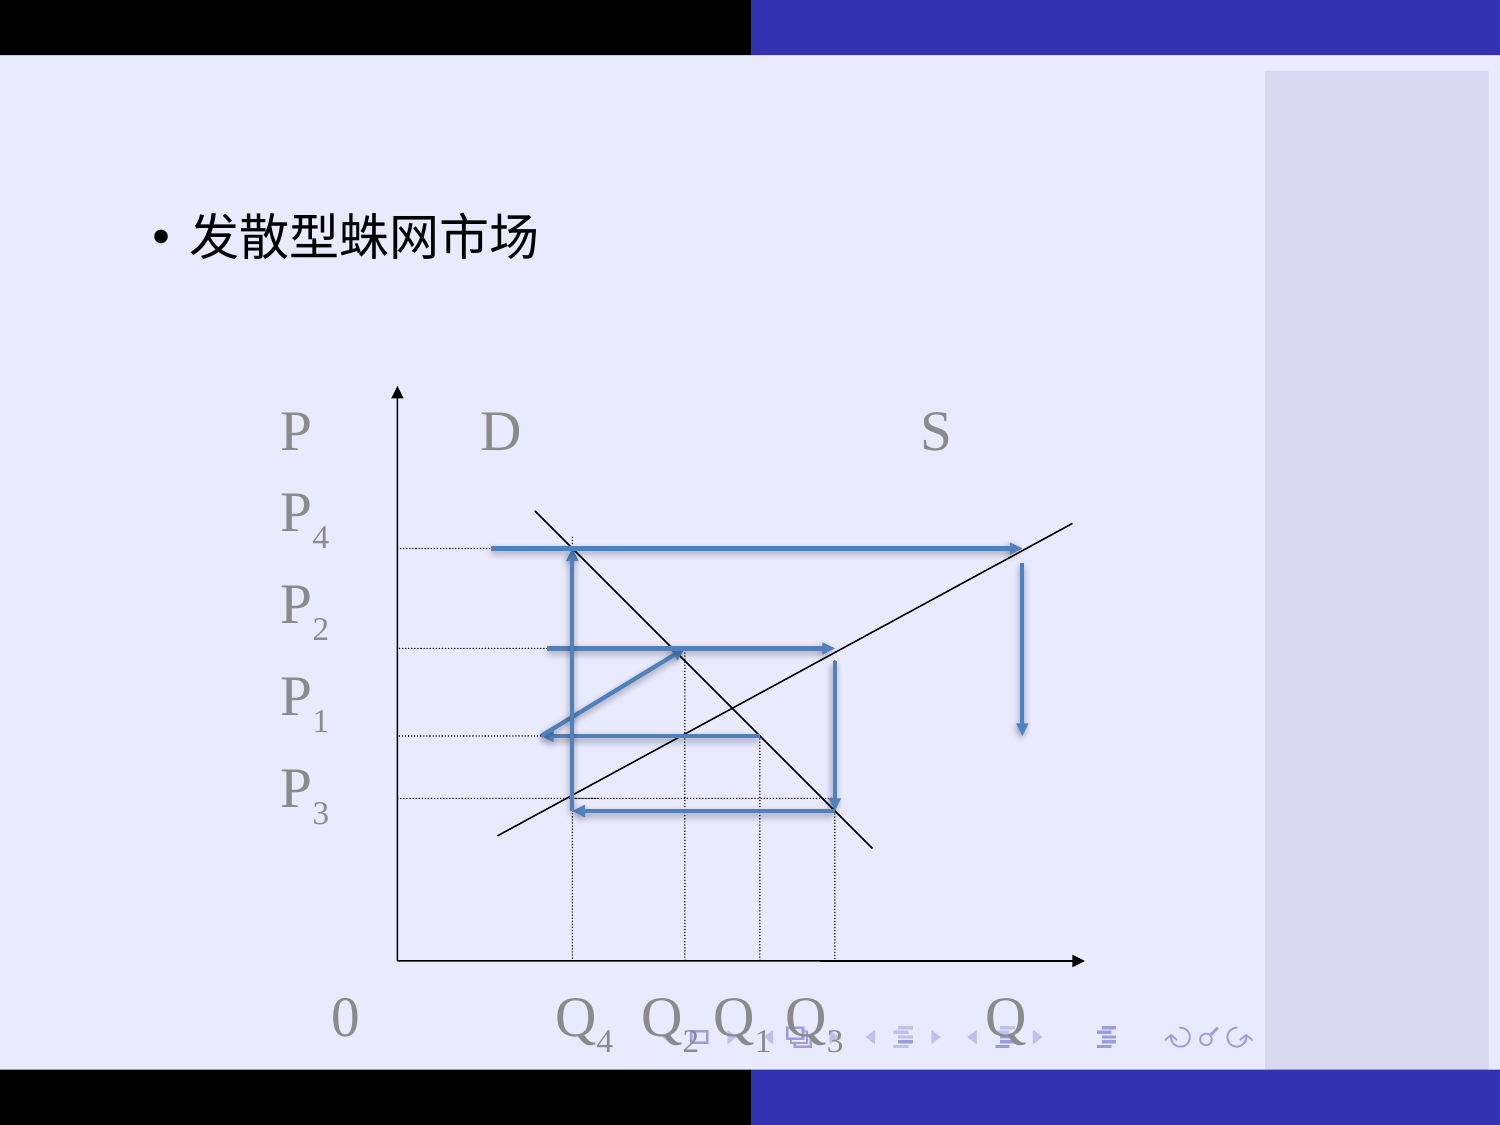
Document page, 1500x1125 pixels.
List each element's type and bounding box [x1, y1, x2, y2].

text_box [397, 385, 1086, 962]
text_box [0, 0, 1500, 1125]
